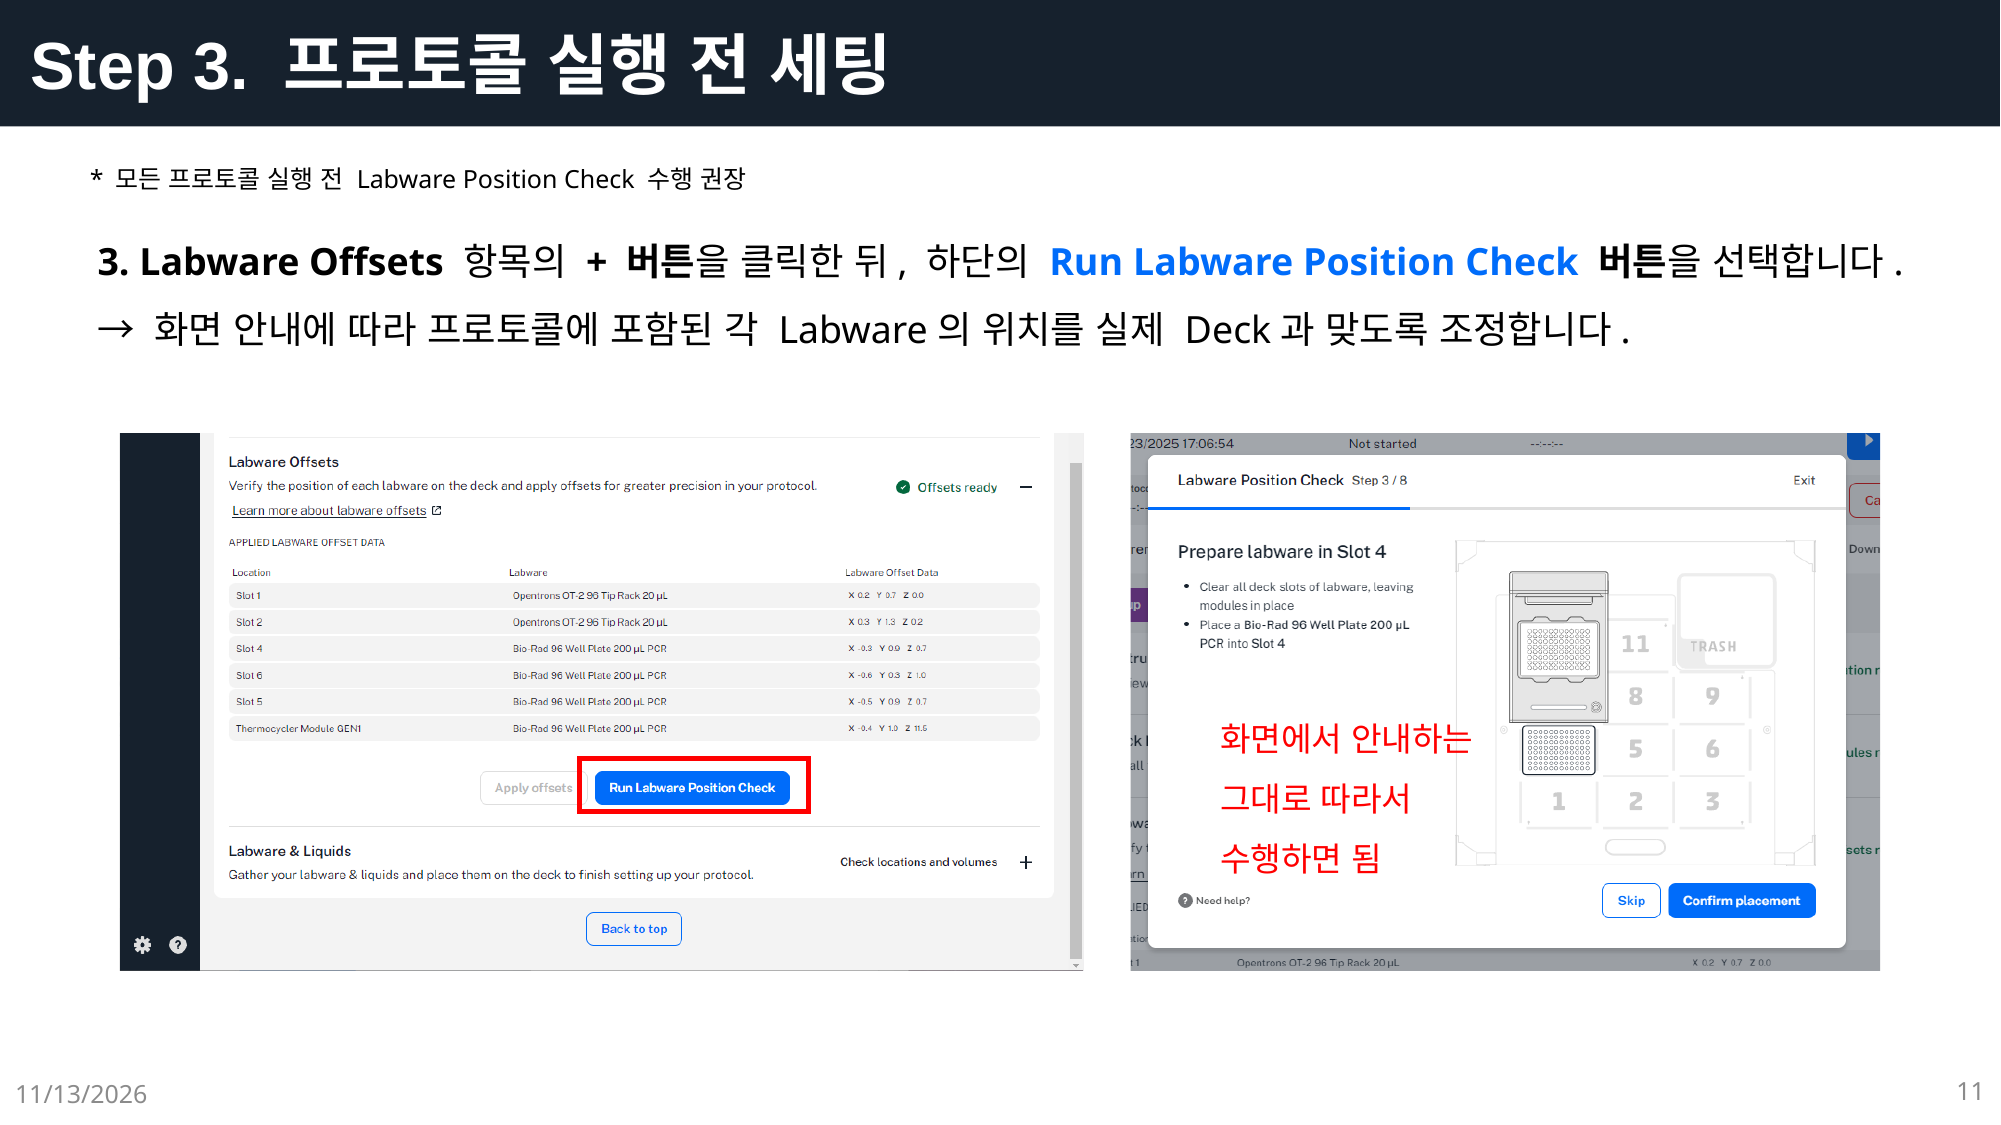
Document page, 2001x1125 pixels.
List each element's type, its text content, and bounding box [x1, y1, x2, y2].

picture [119, 433, 1084, 972]
slide_number 11 [1550, 1062, 2000, 1123]
text_box * 모든 프로토콜 실행 전 Labware Position Check 수행 권장 [0, 141, 1455, 202]
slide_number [0, 1065, 450, 1125]
text_box 3. Labware Offsets 항목의 + 버튼을 클릭한 뒤, 하단의 Run Labware Position Check 버튼을 선택합니다. → 화면 안내에 따라 프로토콜에 포함된 각 Labware의 위치를 실제 Deck과 맞도록 조정합니다. [82, 208, 1917, 359]
text_box Step 3. 프로토콜 실행 전 세팅 [15, 15, 1768, 110]
text_box [0, 0, 2000, 128]
picture [1130, 433, 1881, 972]
